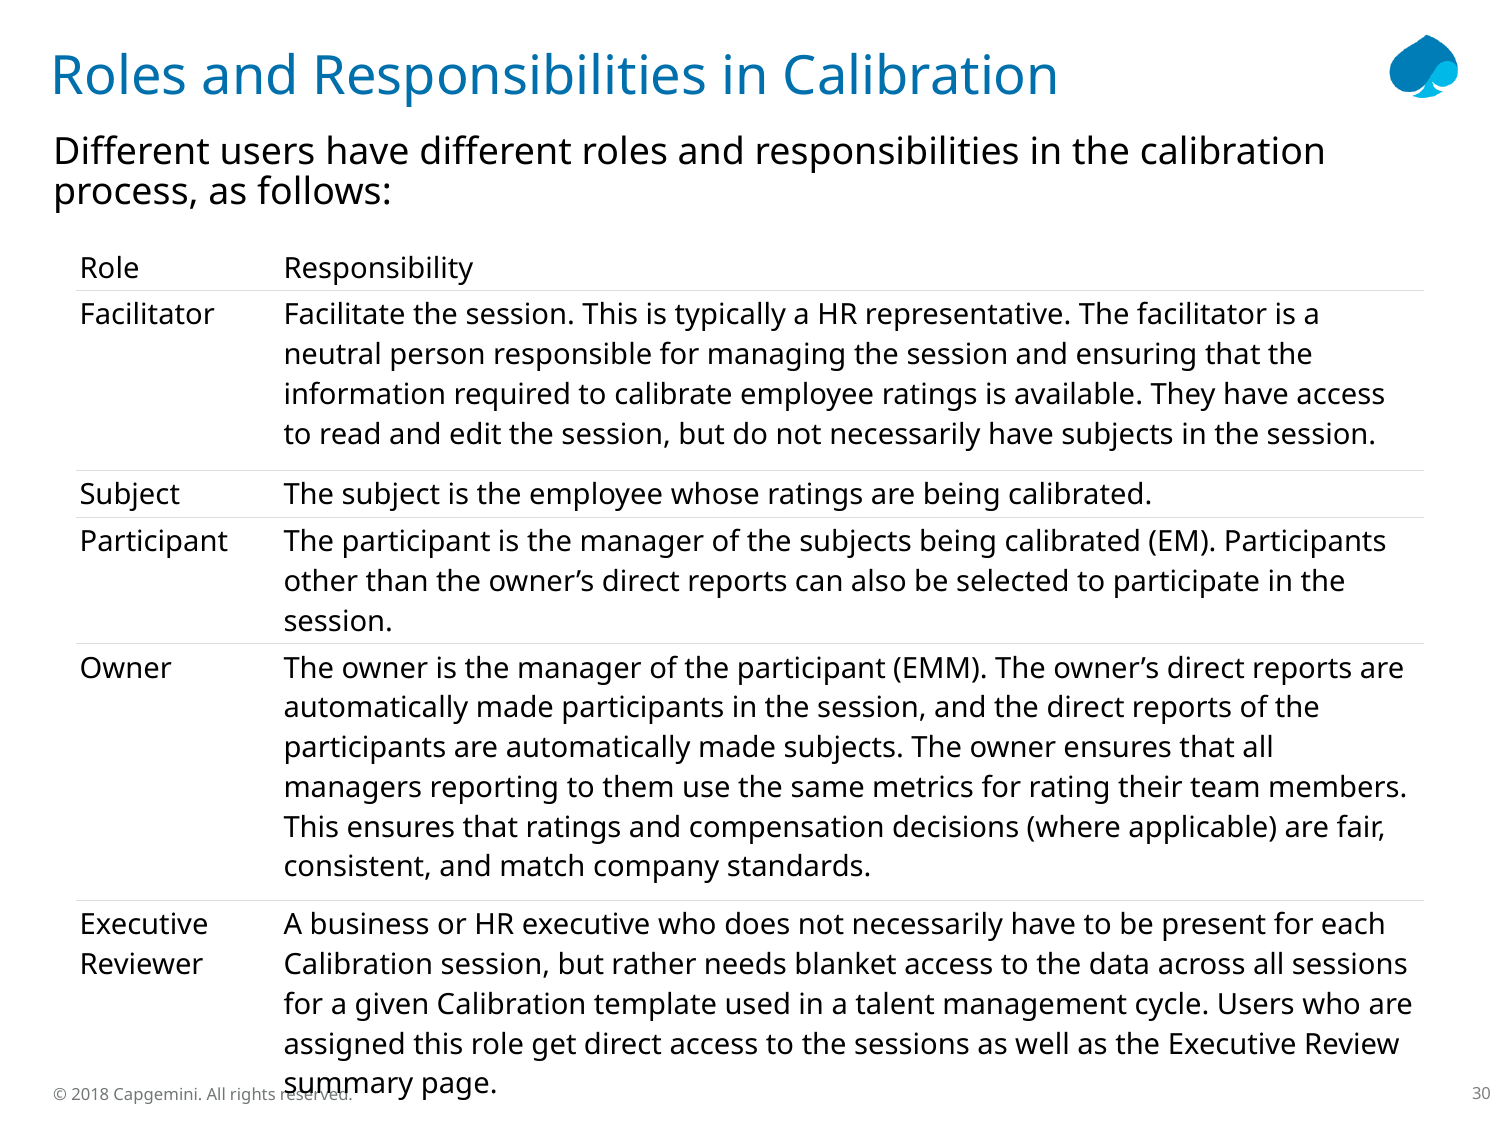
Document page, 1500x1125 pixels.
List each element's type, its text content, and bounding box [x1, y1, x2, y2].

table_cell The participant is the manager of the subjects being calibrated (EM). Participants other than the owner’s direct reports can also be selected to participate in the session. [280, 518, 1424, 643]
list Different users have different roles and responsibilities in the calibration process, as follows: [53, 131, 1447, 1035]
table_cell Owner [76, 644, 280, 900]
table_header Role [76, 243, 280, 290]
table_header Responsibility [280, 243, 1424, 290]
table_cell Facilitate the session. This is typically a HR representative. The facilitator is a neutral person responsible for managing the session and ensuring that the information required to calibrate employee ratings is available. They have access to read and edit the session, but do not necessarily have subjects in the session. [280, 291, 1424, 470]
table_cell The owner is the manager of the participant (EMM). The owner’s direct reports are automatically made participants in the session, and the direct reports of the participants are automatically made subjects. The owner ensures that all managers reporting to them use the same metrics for rating their team members. This ensures that ratings and compensation decisions (where applicable) are fair, consistent, and match company standards. [280, 644, 1424, 900]
table_cell Facilitator [76, 291, 280, 470]
table_cell Participant [76, 518, 280, 643]
picture [1388, 33, 1458, 103]
table_cell Executive Reviewer [76, 901, 280, 1106]
table_cell A business or HR executive who does not necessarily have to be present for each Calibration session, but rather needs blanket access to the data across all sessions for a given Calibration template used in a talent management cycle. Users who are assigned this role get direct access to the sessions as well as the Executive Review summary page. [280, 901, 1424, 1106]
table_cell Subject [76, 471, 280, 517]
table_cell The subject is the employee whose ratings are being calibrated. [280, 471, 1424, 517]
title Roles and Responsibilities in Calibration [50, 42, 1241, 111]
